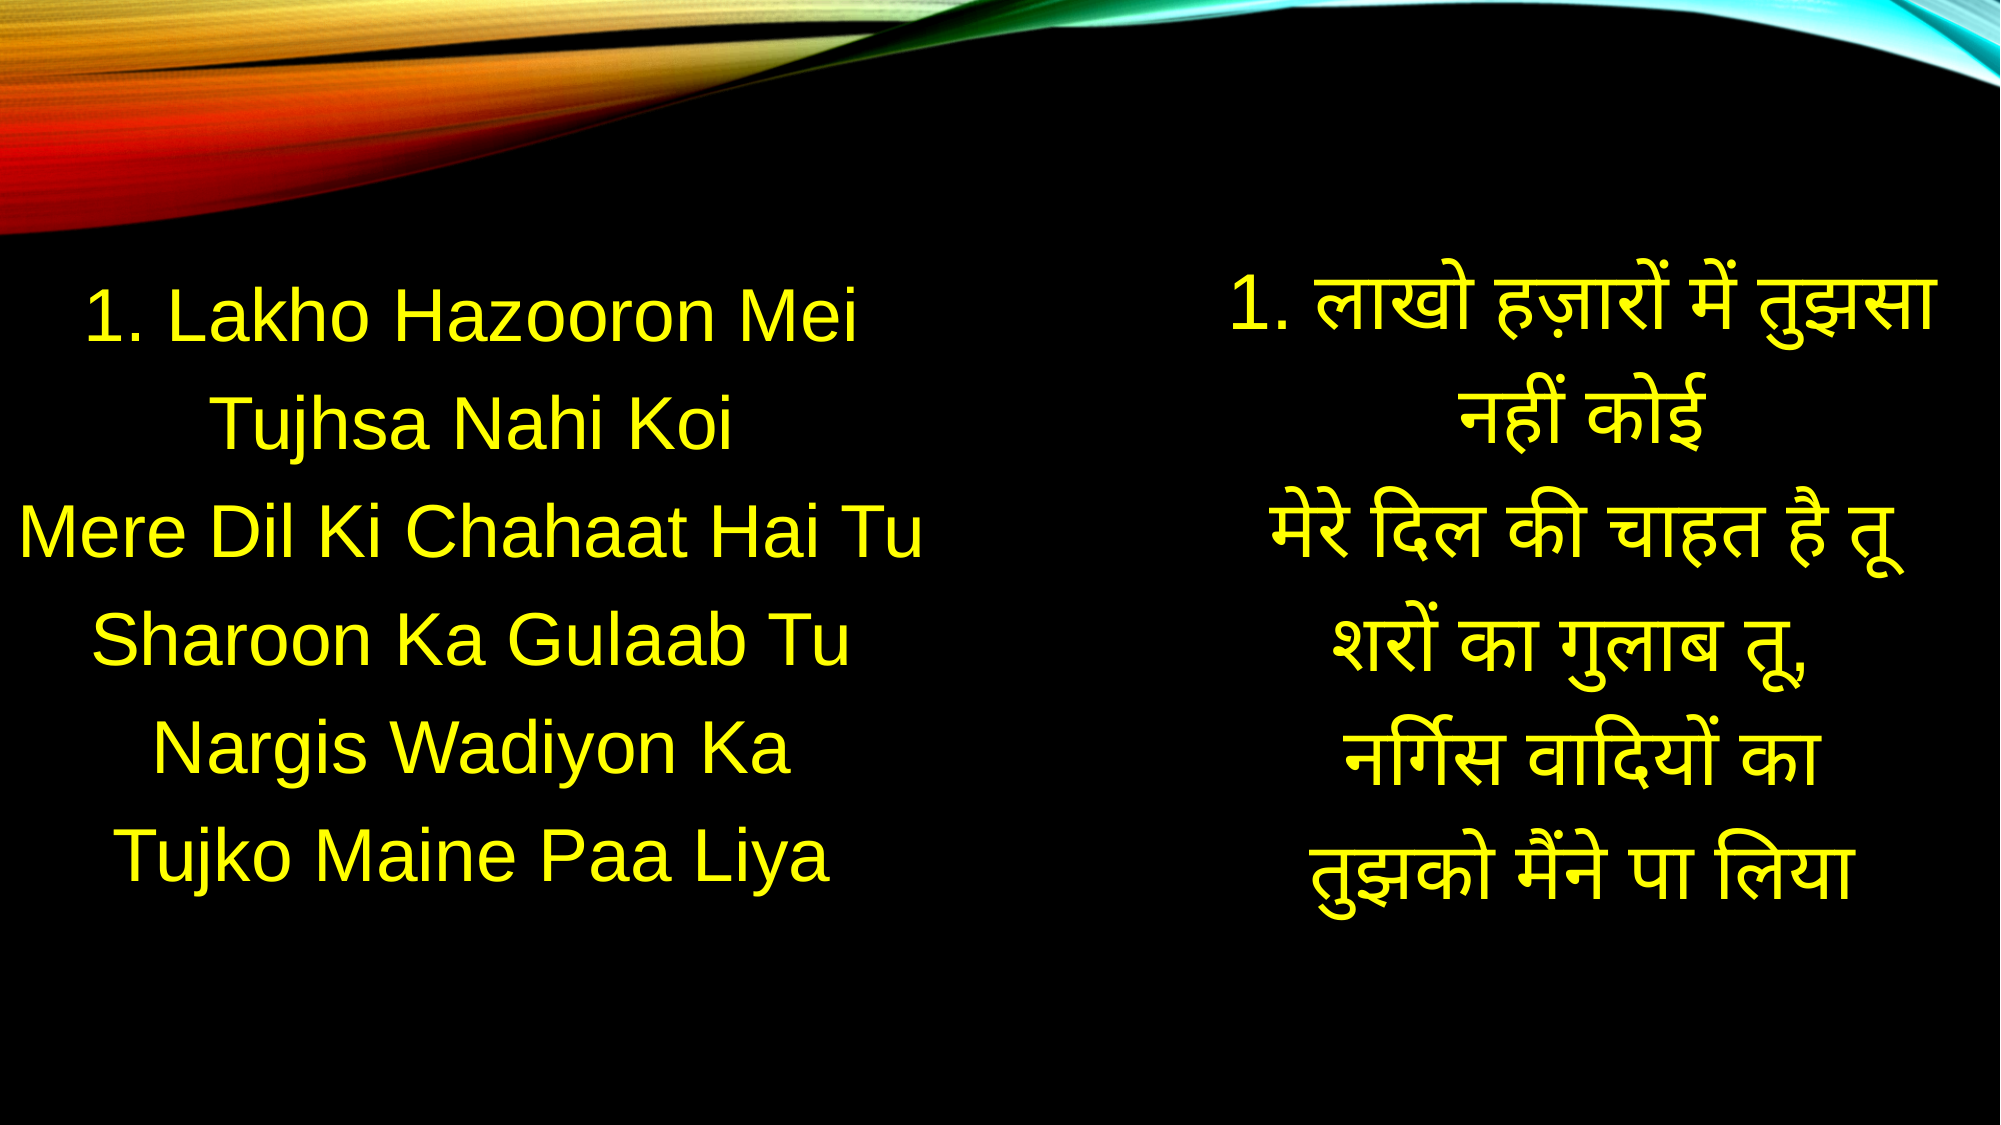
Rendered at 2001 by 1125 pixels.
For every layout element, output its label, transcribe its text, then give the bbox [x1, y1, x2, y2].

list 1. लाखो हज़ारों में तुझसा नहीं कोई मेरे दिल की चाहत है तू शरों का गुलाब तू, नर्गिस वादियों का तुझको मैंने पा लिया [1164, 224, 2000, 951]
picture [0, 0, 2000, 237]
list 1. Lakho Hazooron Mei Tujhsa Nahi Koi Mere Dil Ki Chahaat Hai Tu Sharoon Ka Gulaab Tu Nargis Wadiyon Ka Tujko Maine Paa Liya [0, 241, 944, 968]
